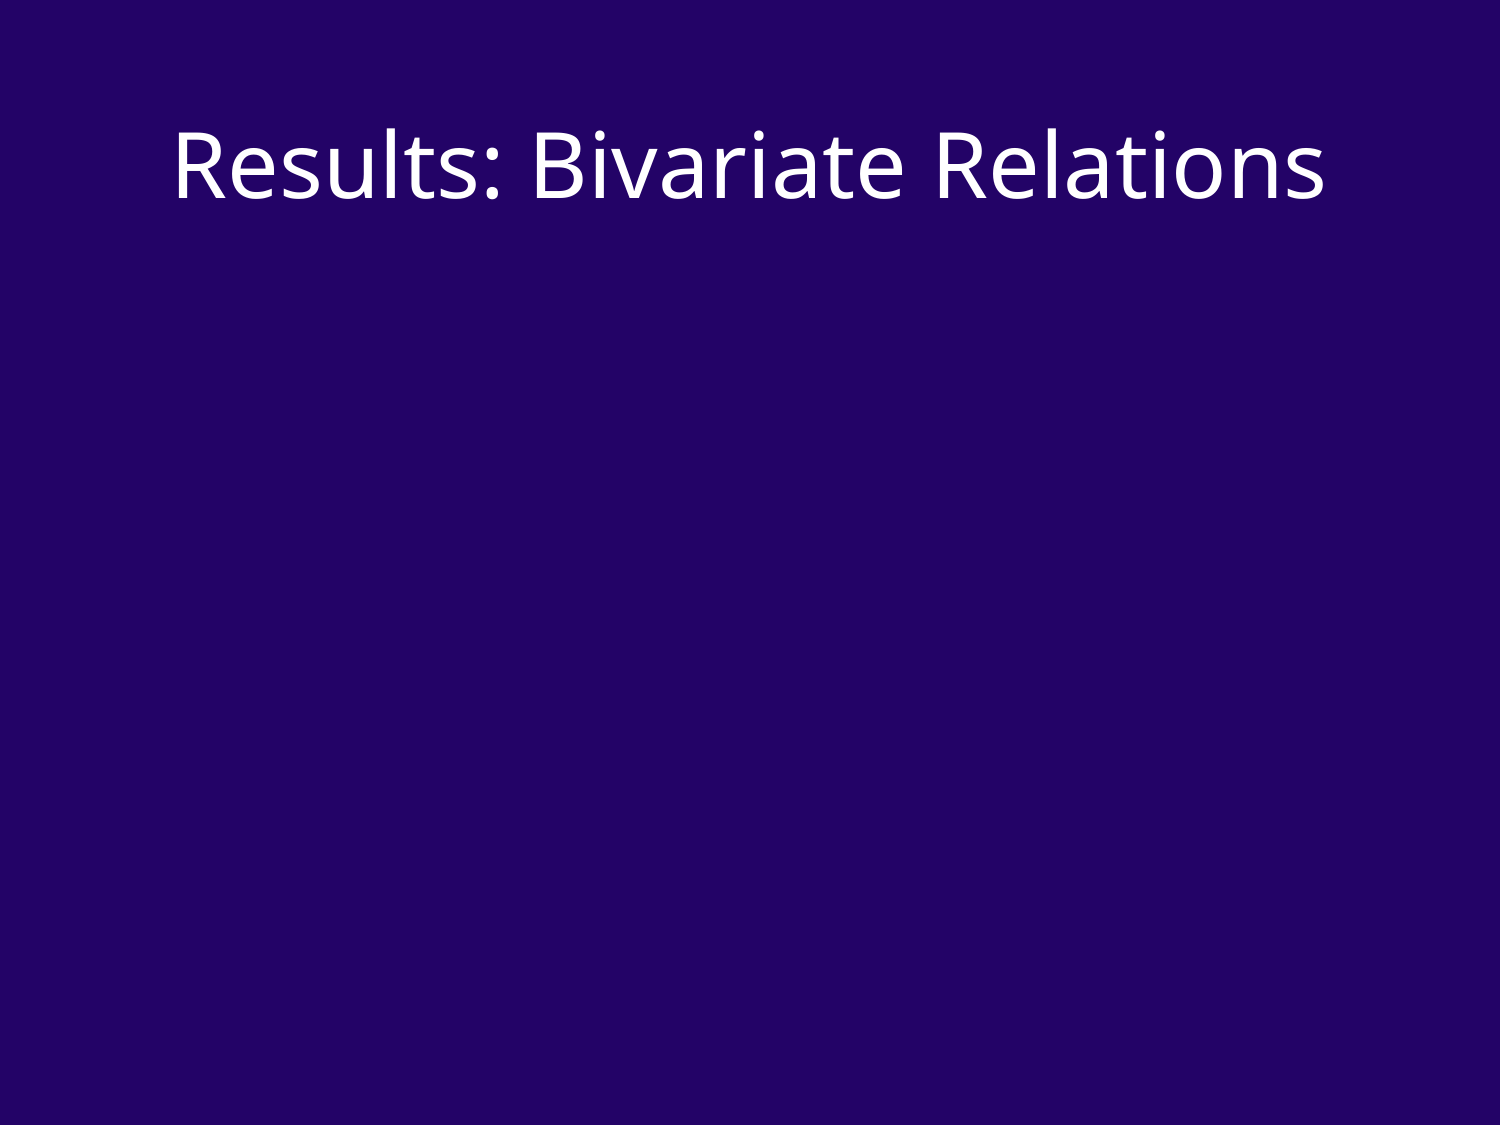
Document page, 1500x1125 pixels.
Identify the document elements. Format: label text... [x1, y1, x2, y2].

title Results: Bivariate Relations [103, 59, 1397, 278]
